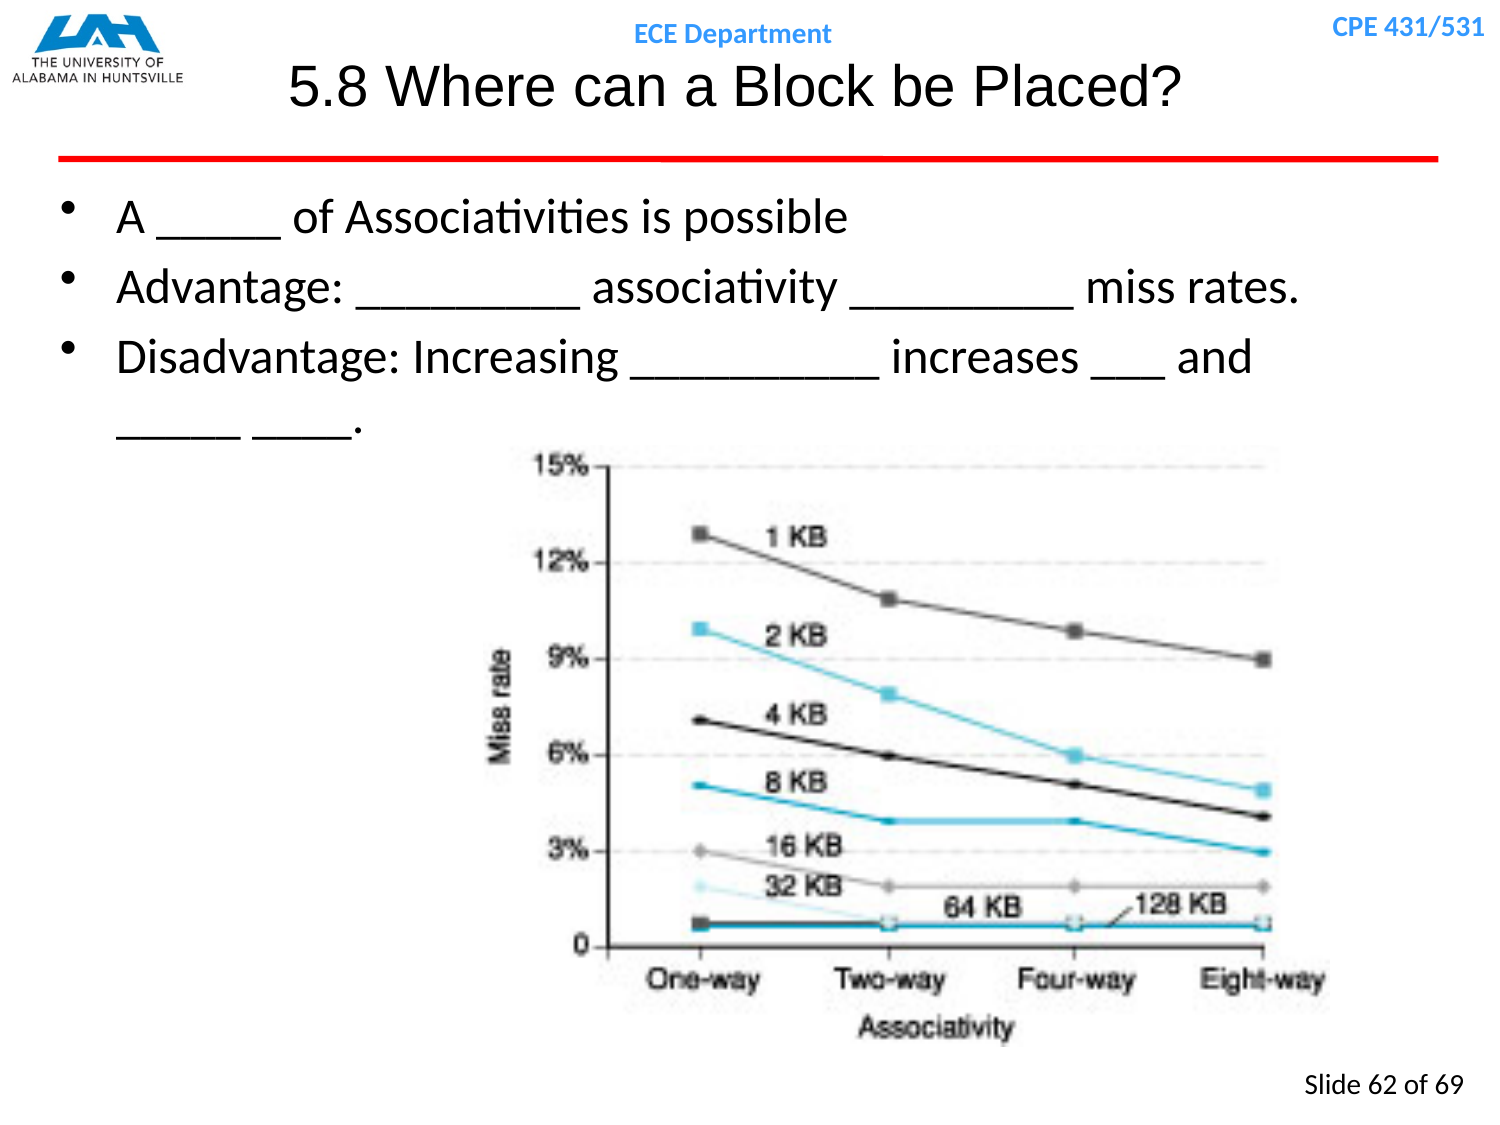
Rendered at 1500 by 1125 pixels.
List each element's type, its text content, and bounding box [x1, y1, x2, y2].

text_box A _____ of Associativities is possible Advantage: _________ associativity _________ miss rates. Disadvantage: Increasing __________ increases ___ and _____ ____. [44, 176, 1393, 1027]
title 5.8 Where can a Block be Placed? [0, 66, 1473, 170]
picture [0, 0, 194, 66]
picture [483, 445, 1330, 1047]
